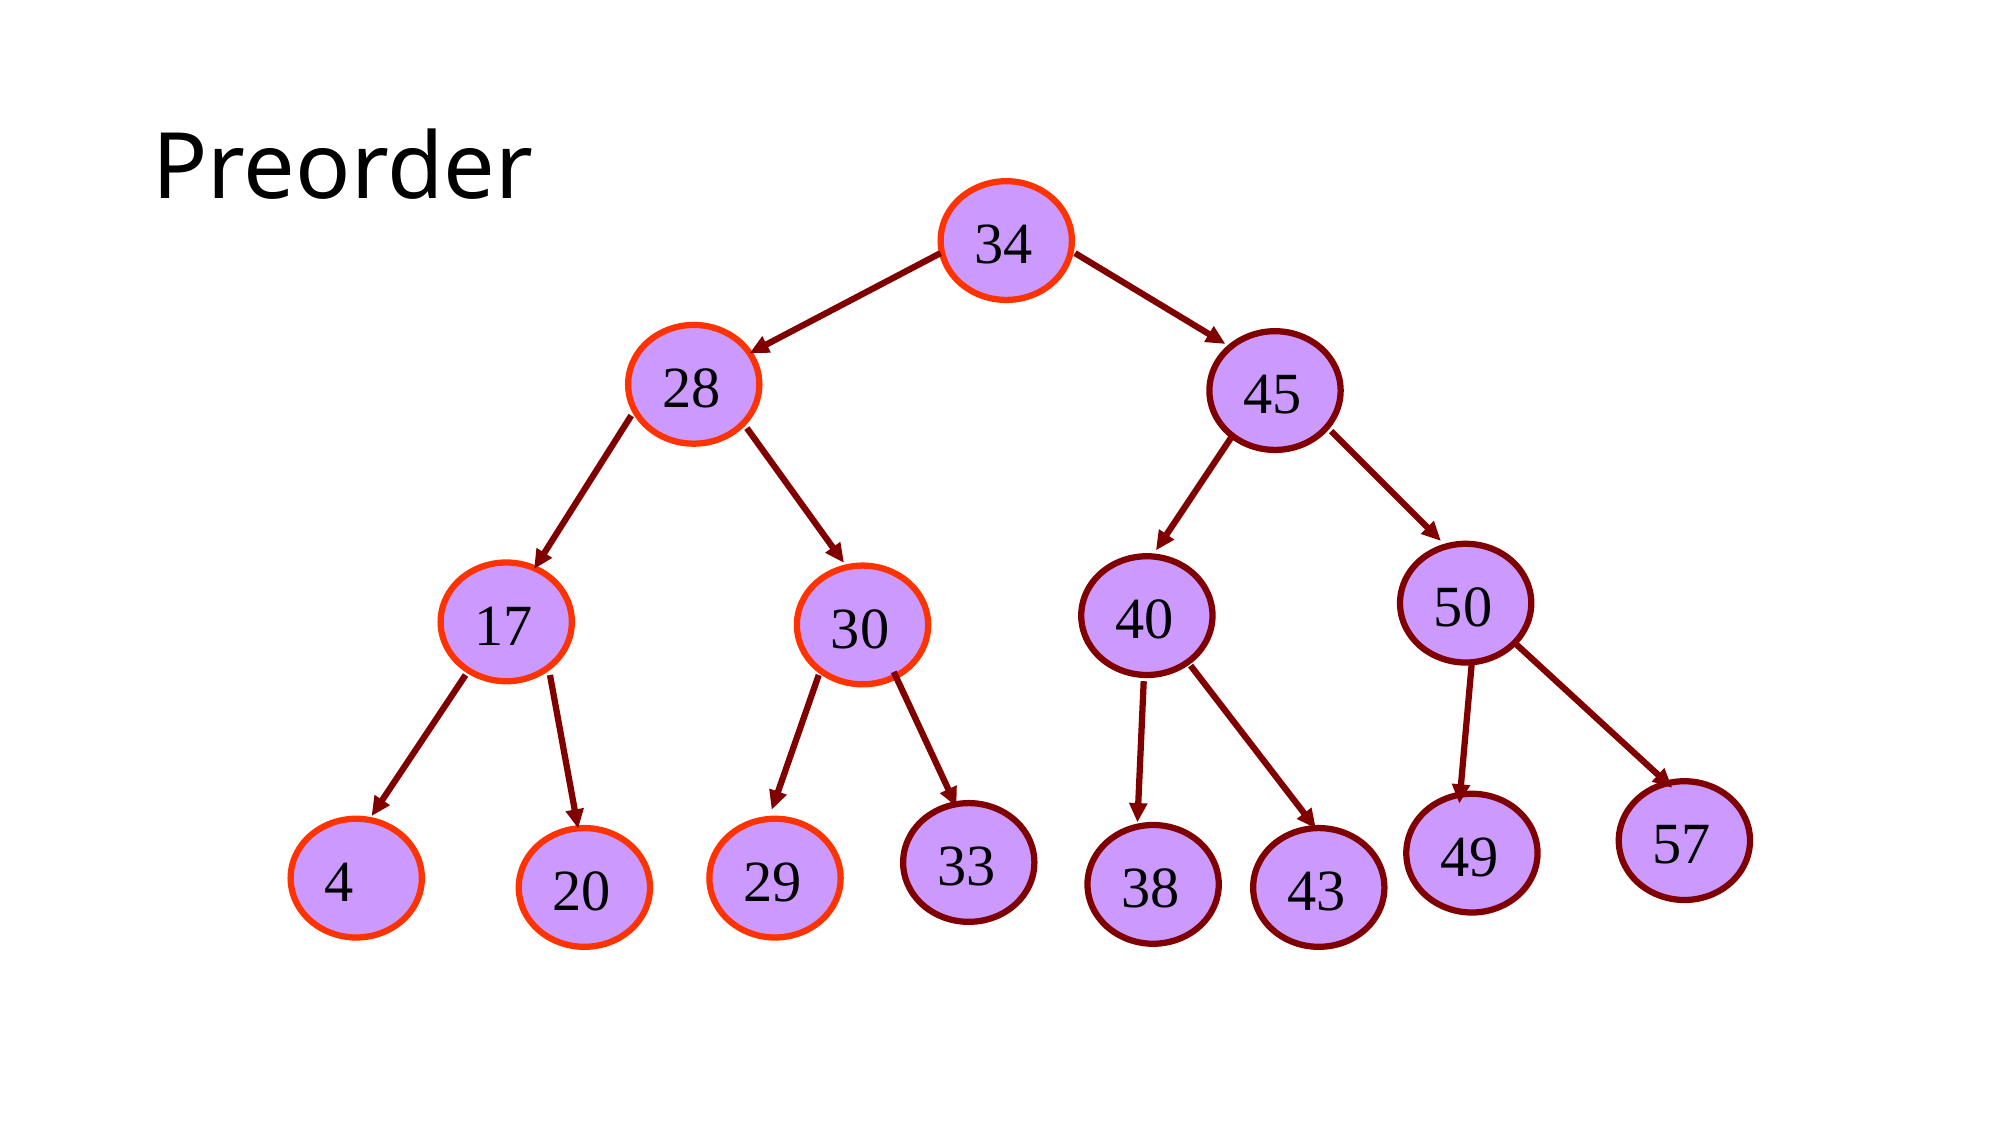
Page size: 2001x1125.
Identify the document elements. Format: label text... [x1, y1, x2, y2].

text_box [893, 671, 957, 807]
text_box [1331, 431, 1441, 541]
text_box [1190, 665, 1316, 829]
text_box 20 [518, 828, 651, 947]
text_box 4 [290, 818, 422, 938]
text_box [750, 278, 894, 354]
title Preorder [137, 59, 1863, 278]
text_box 38 [1087, 825, 1219, 944]
text_box 45 [1209, 331, 1341, 450]
text_box [1454, 662, 1472, 804]
text_box 49 [1406, 793, 1538, 913]
text_box 17 [440, 562, 572, 682]
text_box [1115, 278, 1225, 344]
text_box 34 [955, 278, 1058, 300]
text_box 43 [1253, 828, 1385, 947]
text_box 29 [709, 818, 841, 938]
text_box [534, 415, 632, 569]
text_box [1156, 437, 1232, 550]
text_box 57 [1618, 781, 1751, 901]
text_box 33 [903, 803, 1035, 922]
text_box [549, 674, 582, 829]
text_box 30 [796, 565, 929, 685]
text_box 50 [1400, 543, 1532, 663]
text_box [1131, 681, 1145, 822]
text_box 40 [1081, 556, 1213, 676]
text_box [1515, 643, 1672, 788]
text_box [746, 428, 844, 563]
text_box 28 [628, 324, 760, 444]
text_box [770, 674, 819, 810]
text_box [371, 674, 466, 816]
